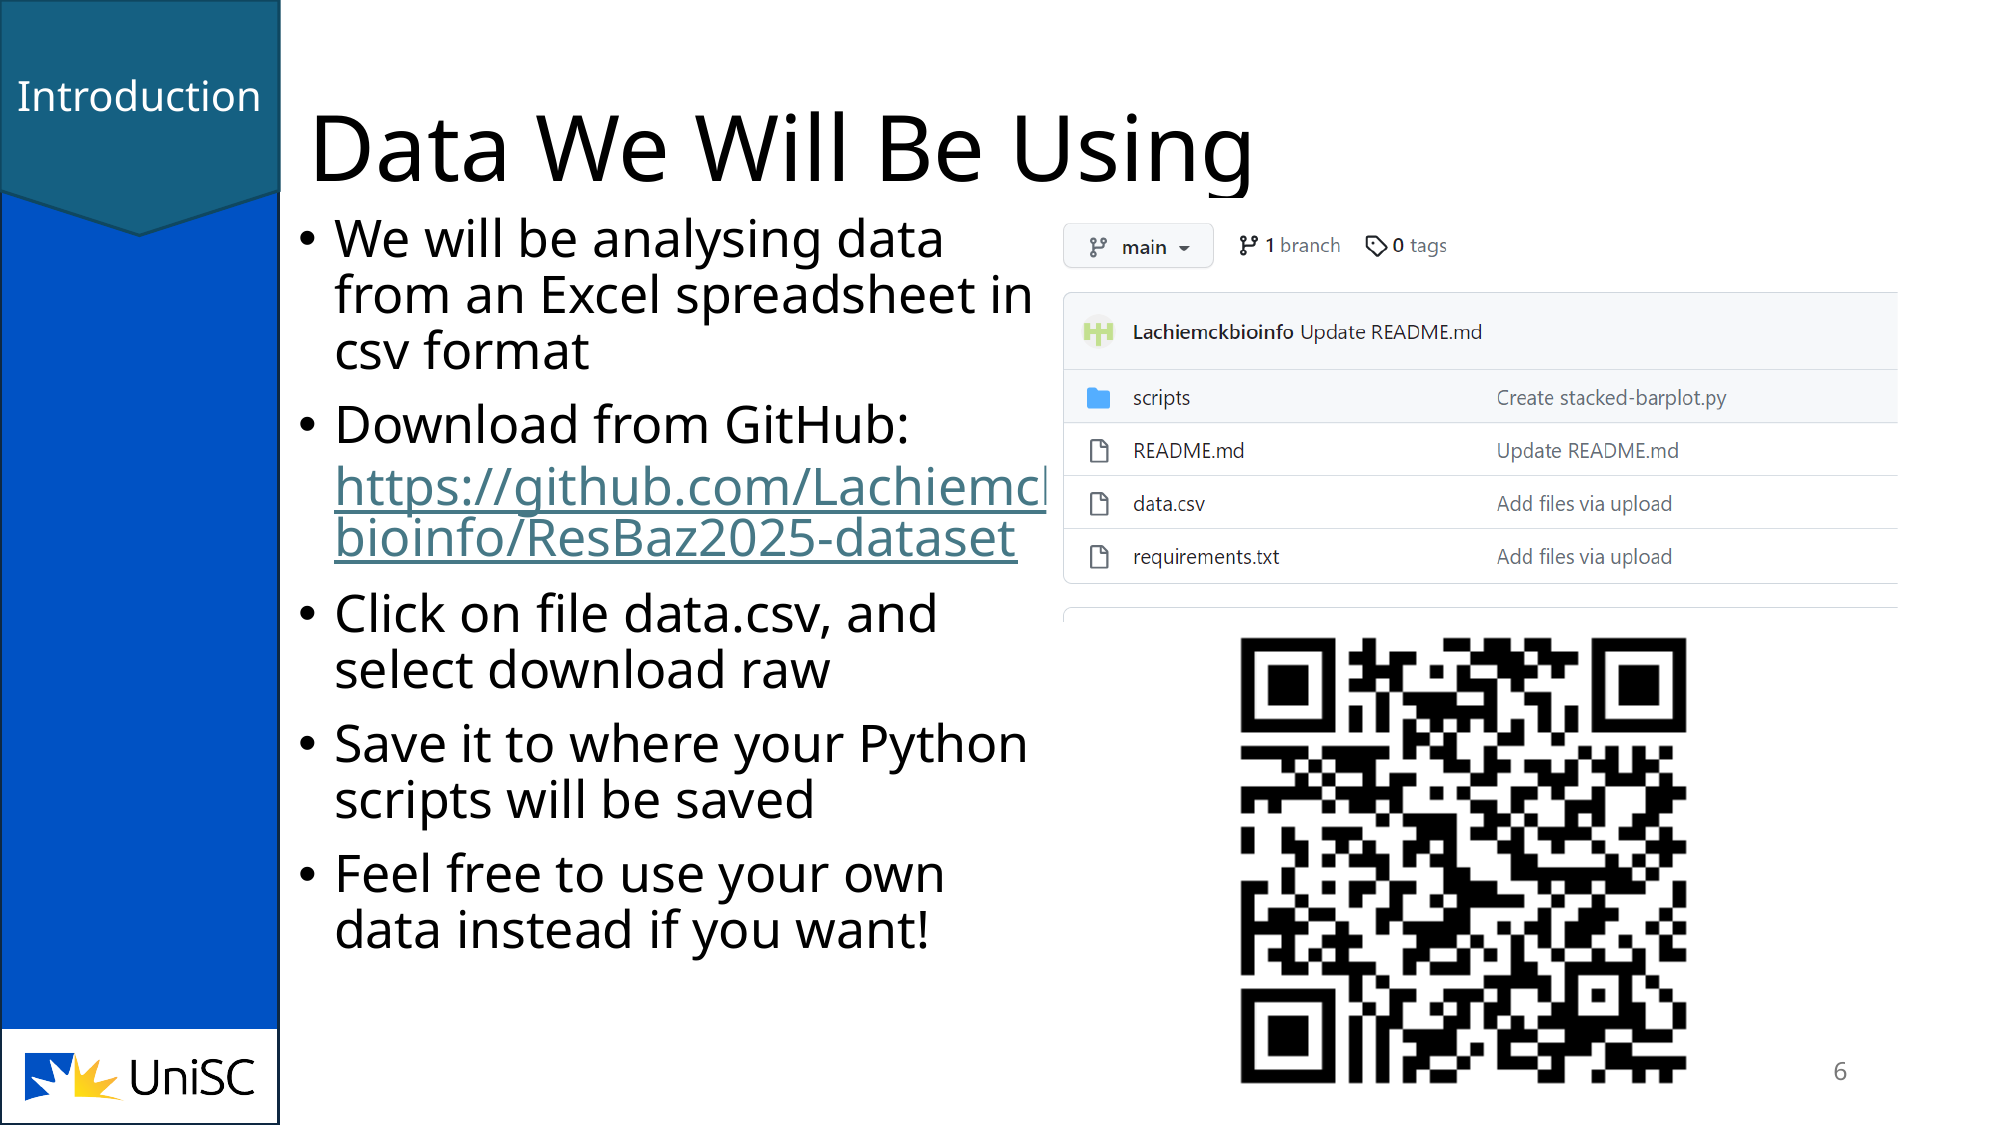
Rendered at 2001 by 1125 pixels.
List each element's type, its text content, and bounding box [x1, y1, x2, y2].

slide_number 5 [1450, 1042, 1863, 1103]
picture [2, 1029, 277, 1123]
title Data We Will Be Using [293, 42, 1863, 205]
picture [1045, 198, 1899, 1100]
text_box We will be analysing data from an Excel spreadsheet in csv format Download from GitHub: https://github.com/Lachiemckbioinfo/ResBaz2025-dataset Click on file data.csv, and select download raw Save it to where your Python scripts will be saved Feel free to use your own data instead if you want! [283, 205, 1082, 920]
text_box Introduction [0, 0, 281, 238]
